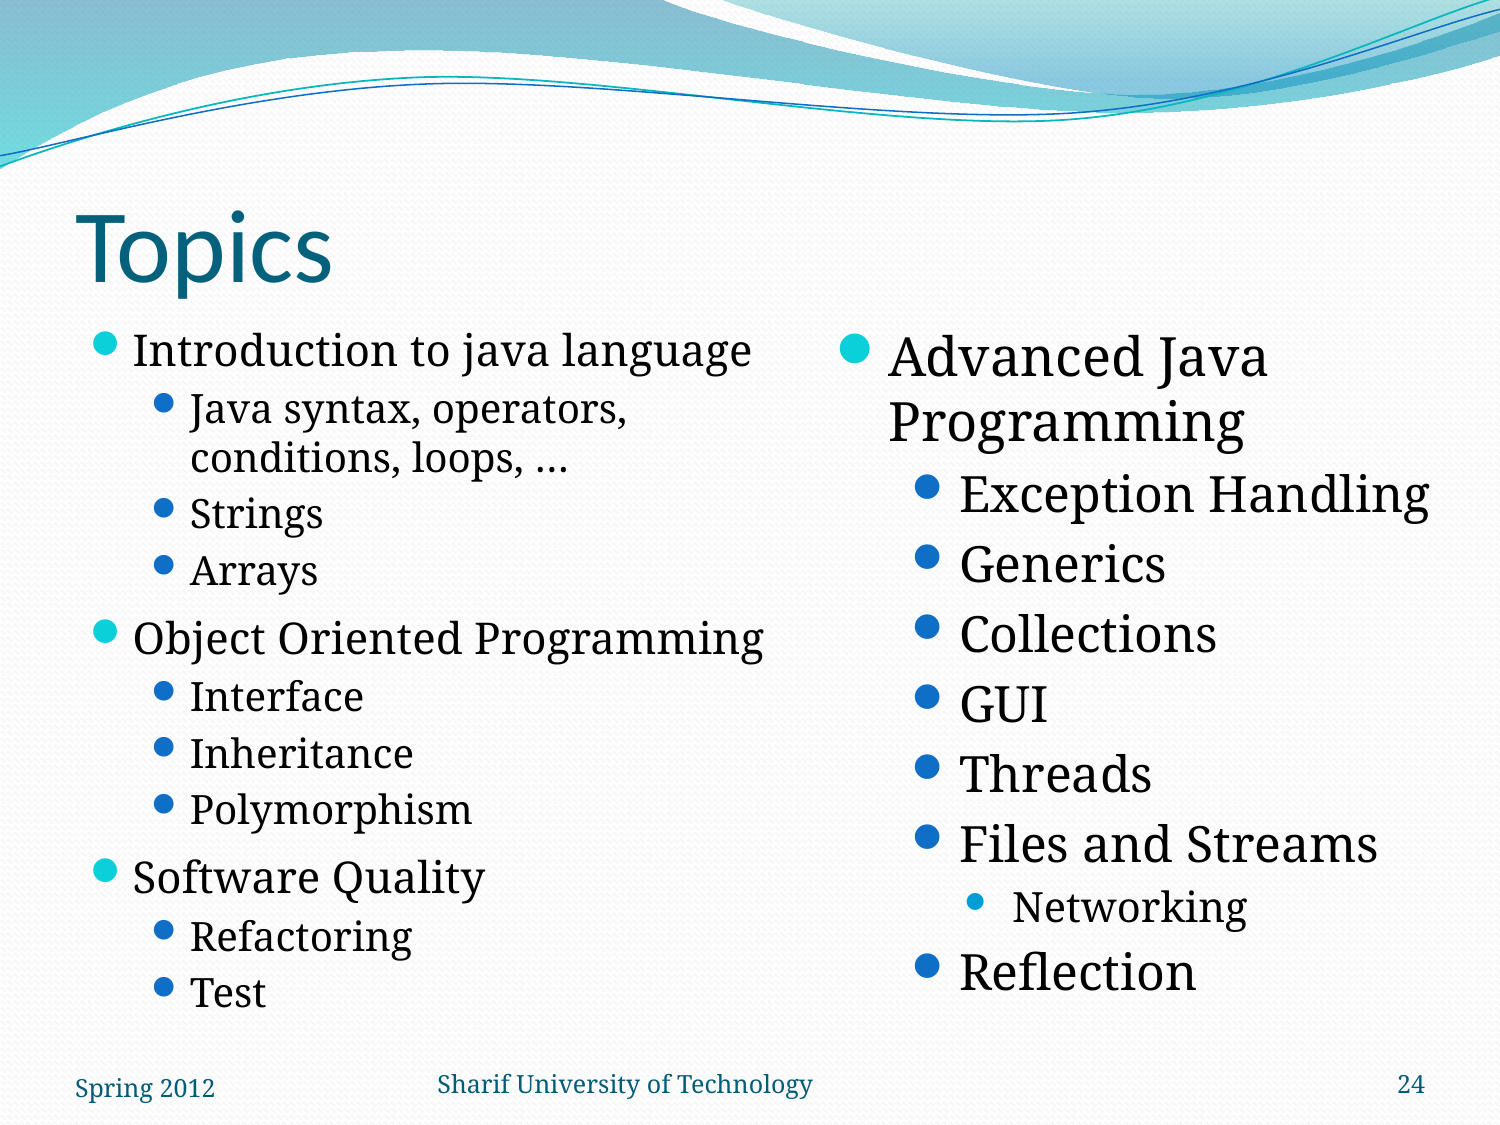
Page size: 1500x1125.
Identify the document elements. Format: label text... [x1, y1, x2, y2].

list Advanced Java Programming Exception Handling Generics Collections GUI Threads Files and Streams Networking Reflection [820, 314, 1483, 1043]
list Introduction to java language Java syntax, operators, conditions, loops, … Strings Arrays Object Oriented Programming Interface Inheritance Polymorphism Software Quality Refactoring Test [75, 314, 786, 1043]
footer Sharif University of Technology [437, 1042, 988, 1103]
slide_number Spring 2012 [75, 1042, 425, 1103]
title Topics [75, 115, 1425, 303]
slide_number 24 [1299, 1042, 1425, 1103]
